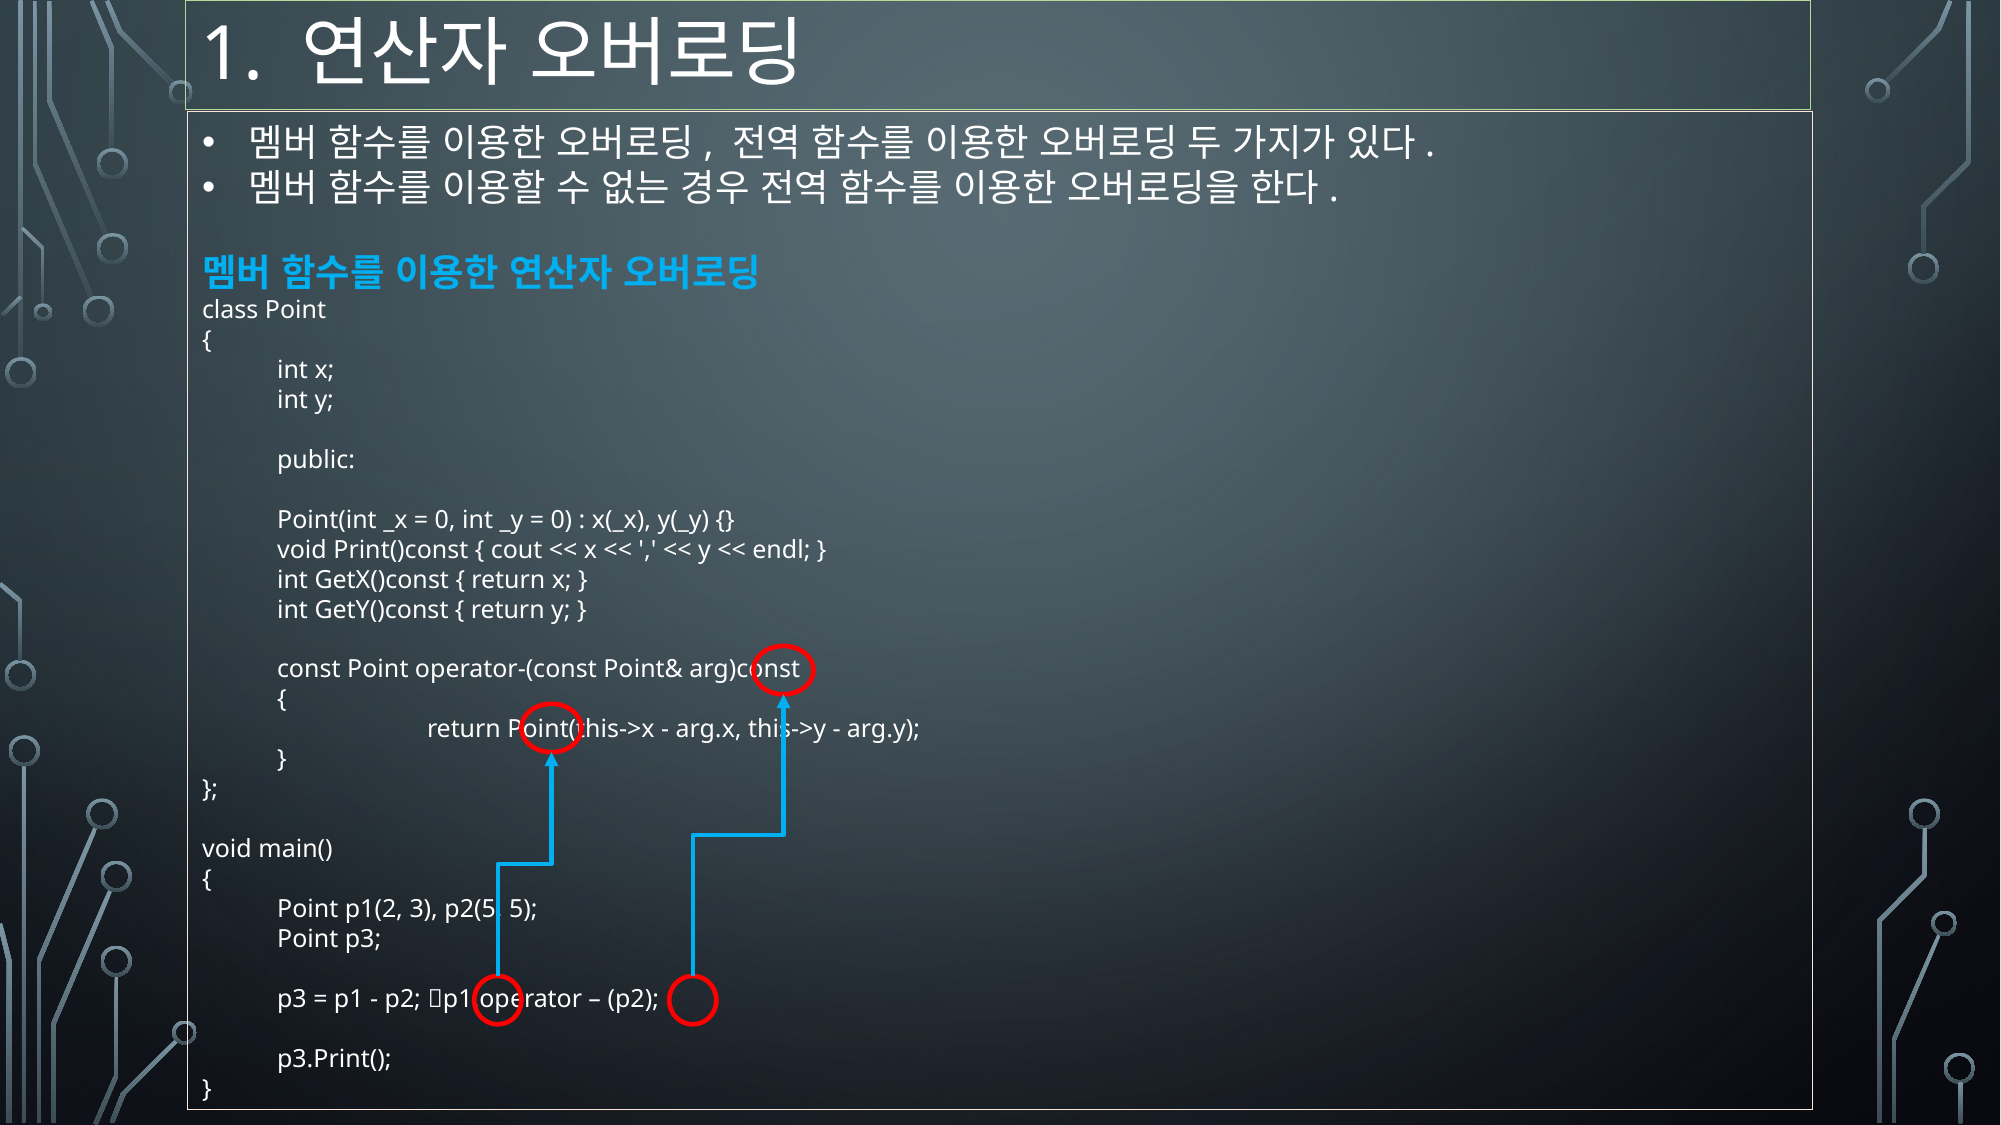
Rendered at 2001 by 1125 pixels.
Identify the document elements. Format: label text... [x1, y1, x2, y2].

text_box [520, 702, 583, 754]
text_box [597, 789, 880, 881]
title 1. 연산자 오버로딩 [185, 0, 1811, 110]
text_box [472, 974, 523, 1026]
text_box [412, 837, 637, 892]
text_box [667, 974, 718, 1026]
text_box 멤버 함수를 이용한 오버로딩, 전역 함수를 이용한 오버로딩 두 가지가 있다. 멤버 함수를 이용할 수 없는 경우 전역 함수를 이용한 오버로딩을 한다. 멤버 함수를 이용한 연산자 오버로딩 class Point { int x; int y; public: Point(int _x = 0, int _y = 0) : x(_x), y(_y) {} void Print()const { cout << x << ',' << y << endl; } int GetX()const { return x; } int GetY()const { return y; } const Point operator-(const Point& arg)const { return Point(this->x - arg.x, this->y - arg.y); } }; void main() { Point p1(2, 3), p2(5, 5); Point p3; p3 = p1 - p2; p1.operator – (p2); p3.Print(); } [187, 111, 1813, 1110]
text_box [752, 644, 815, 696]
